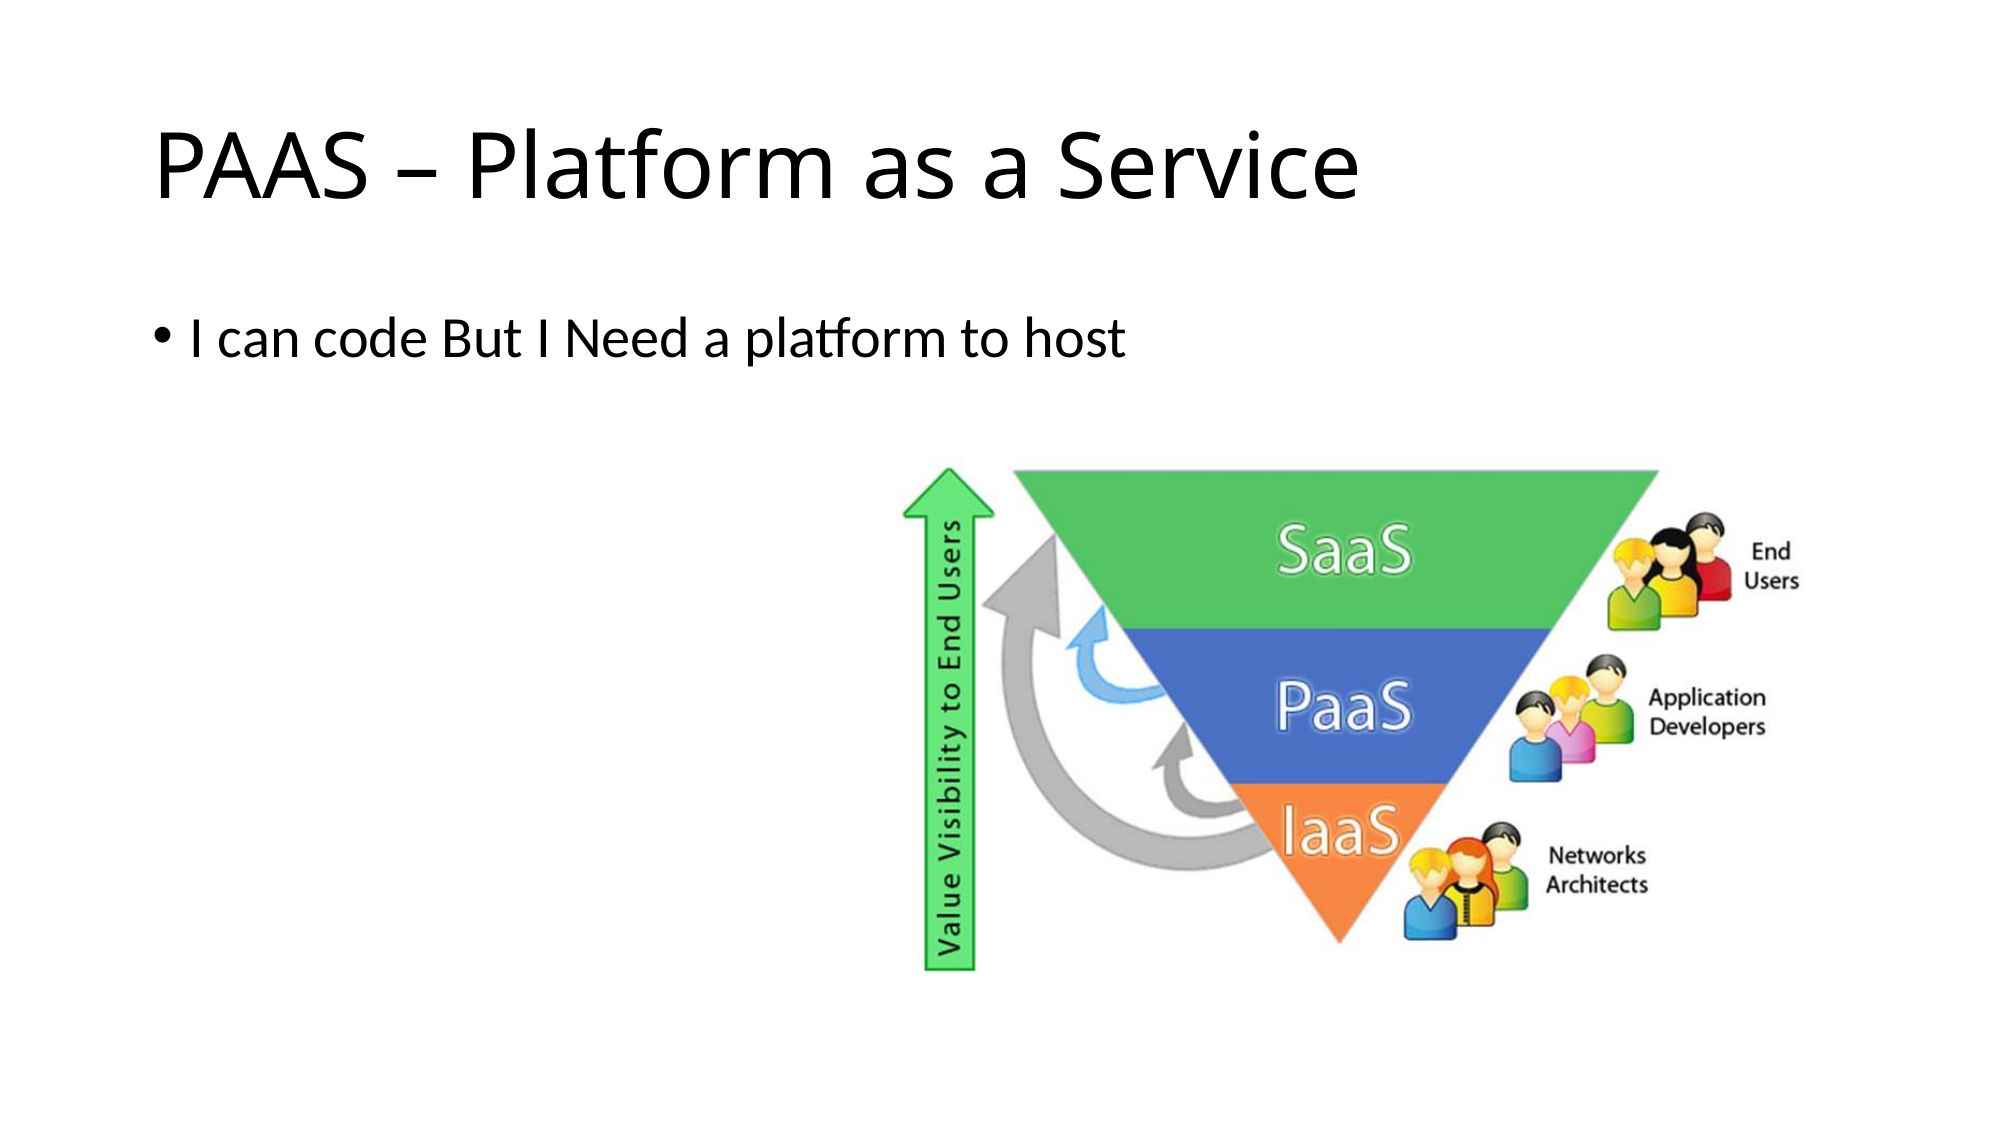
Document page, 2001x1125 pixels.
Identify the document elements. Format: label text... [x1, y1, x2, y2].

list I can code But I Need a platform to host [137, 299, 1863, 1014]
picture [894, 422, 1807, 1014]
title PAAS – Platform as a Service [137, 59, 1863, 278]
